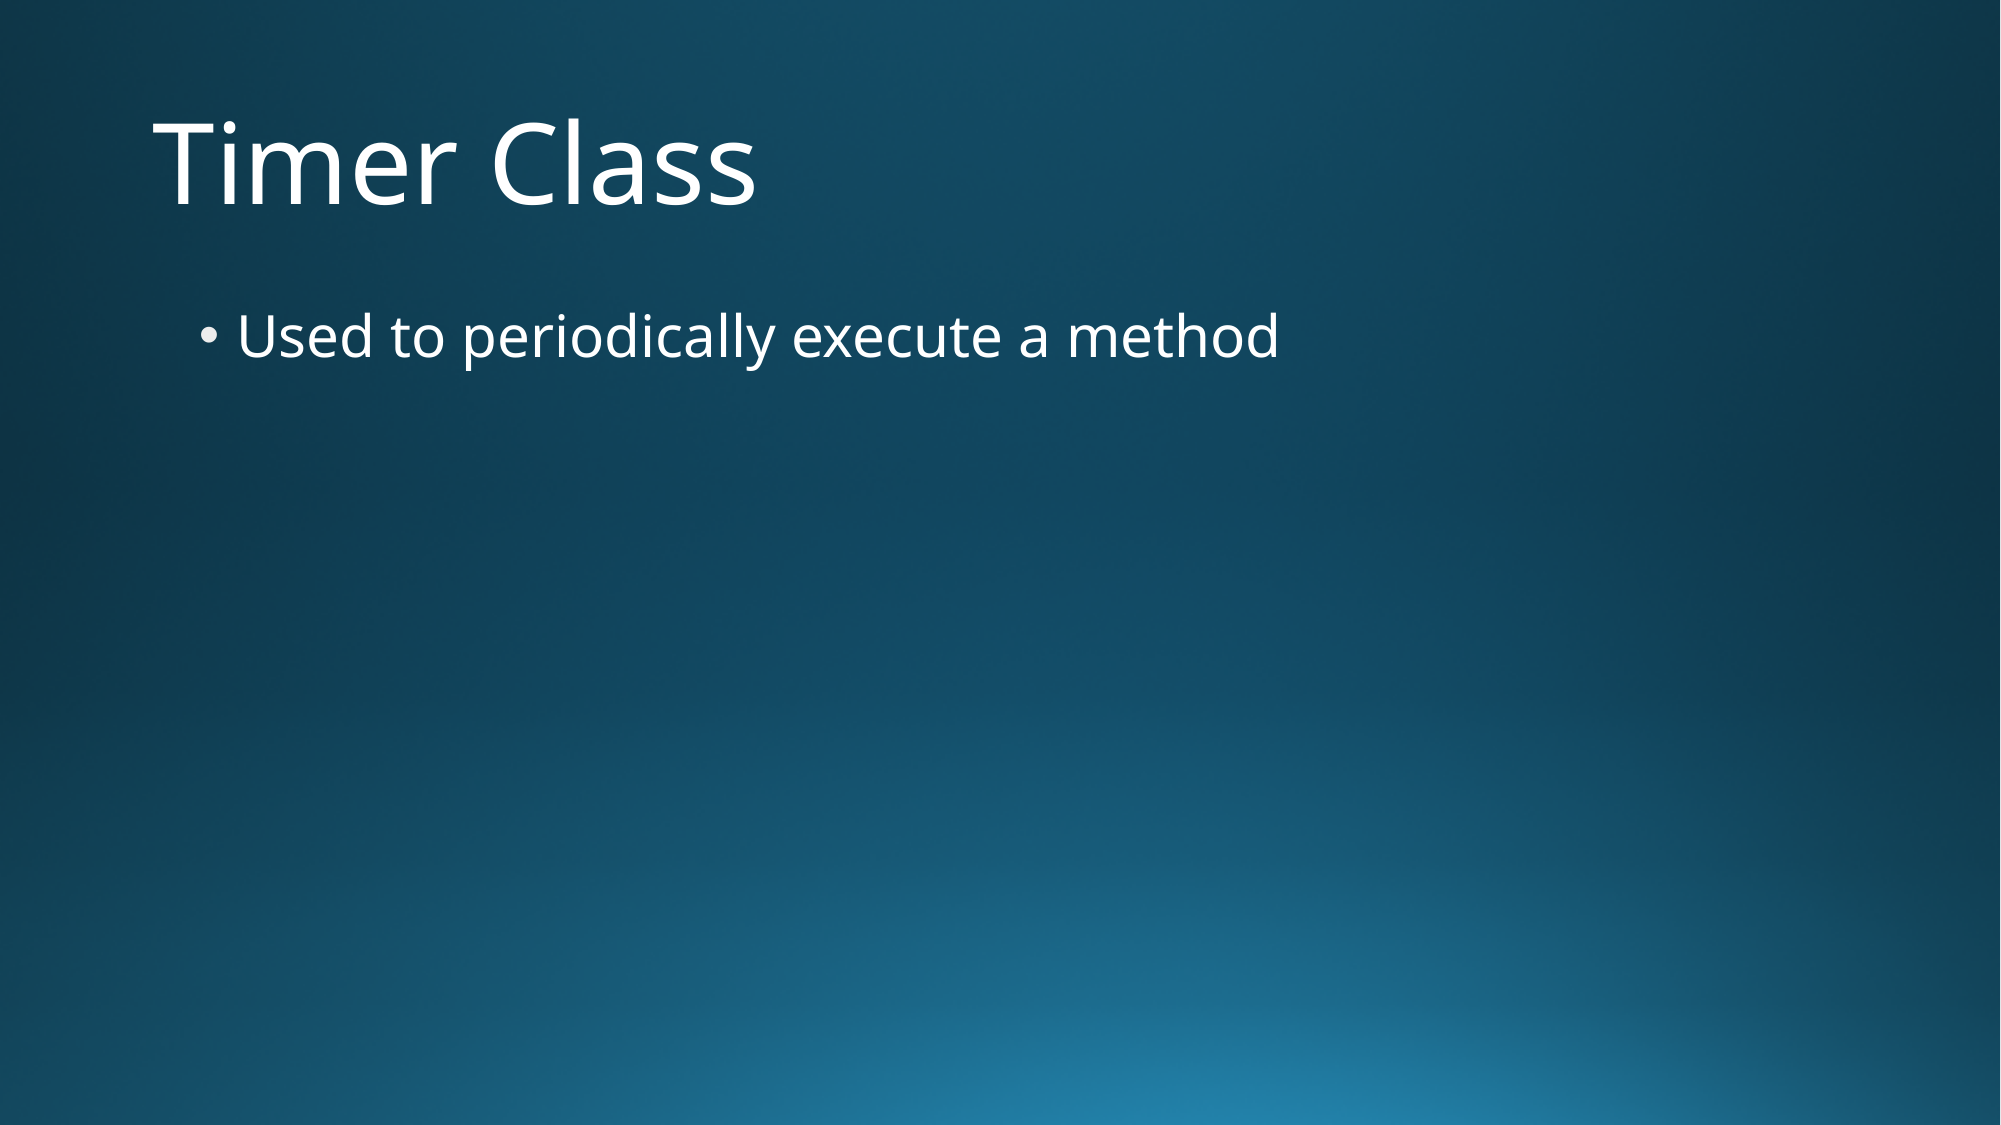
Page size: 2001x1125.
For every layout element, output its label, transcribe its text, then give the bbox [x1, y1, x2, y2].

title Timer Class [137, 59, 1863, 278]
picture [0, 0, 2001, 1125]
list Used to periodically execute a method [183, 299, 1863, 1014]
